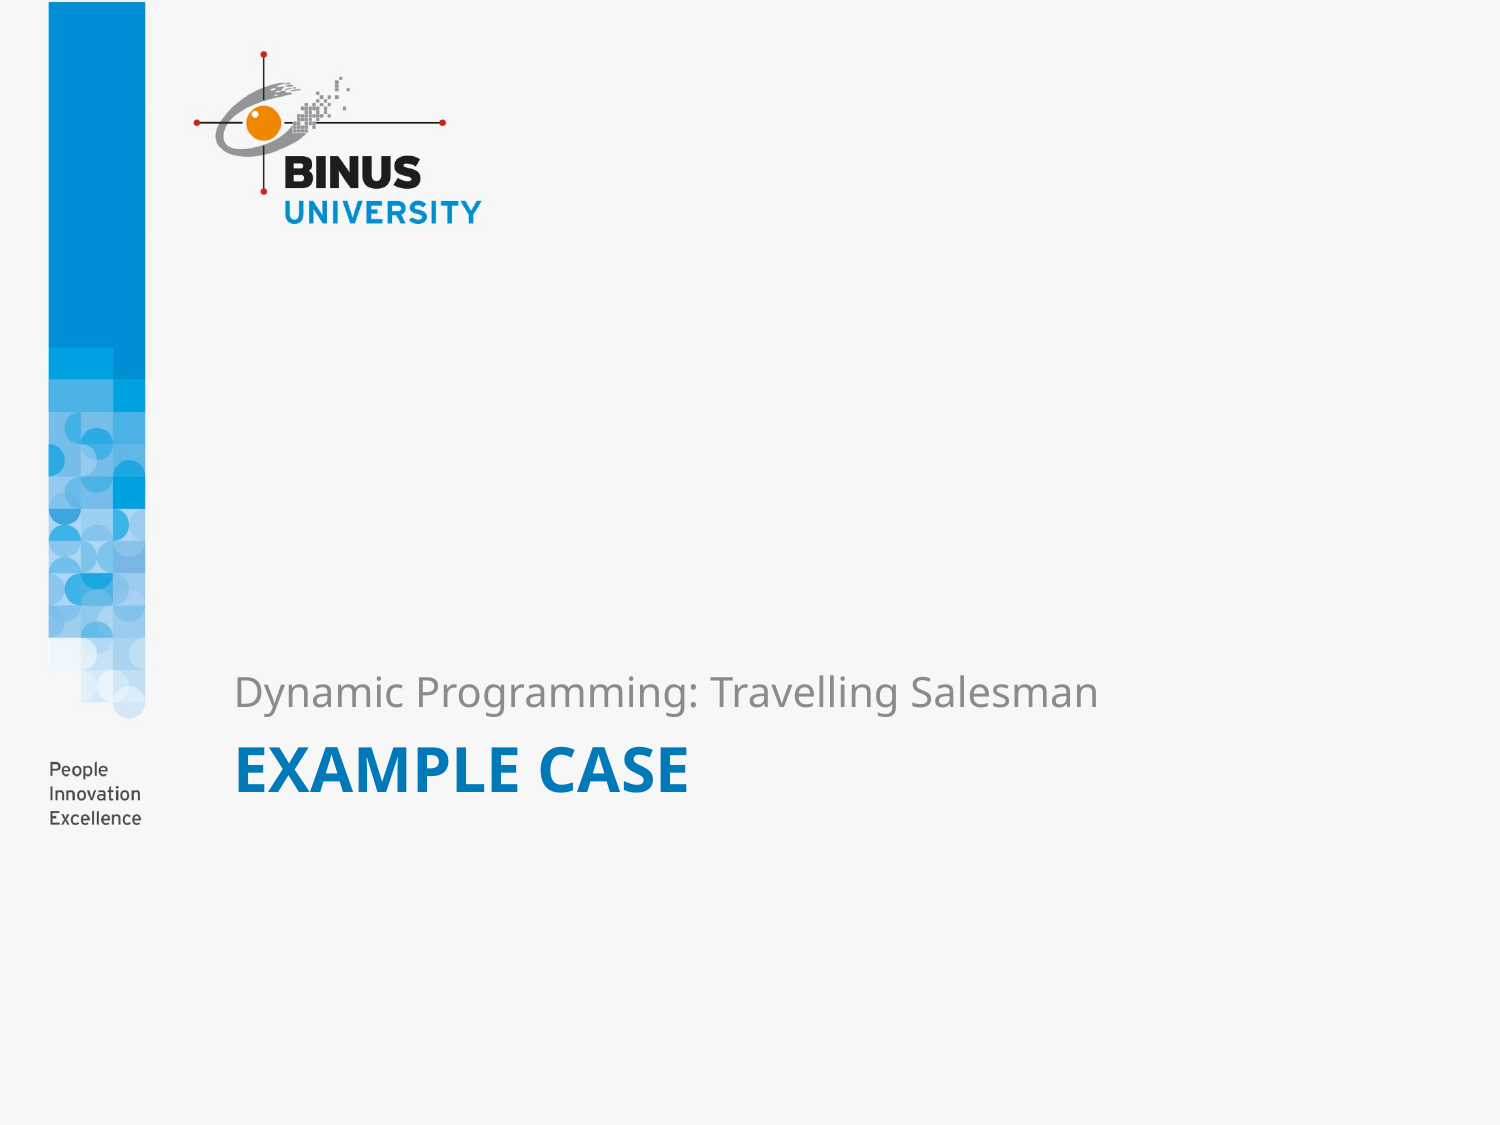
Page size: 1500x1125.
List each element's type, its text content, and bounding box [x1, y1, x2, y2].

picture [0, 0, 1500, 845]
title Example Case [218, 723, 1424, 835]
list Dynamic Programming: Travelling Salesman [218, 476, 1424, 723]
